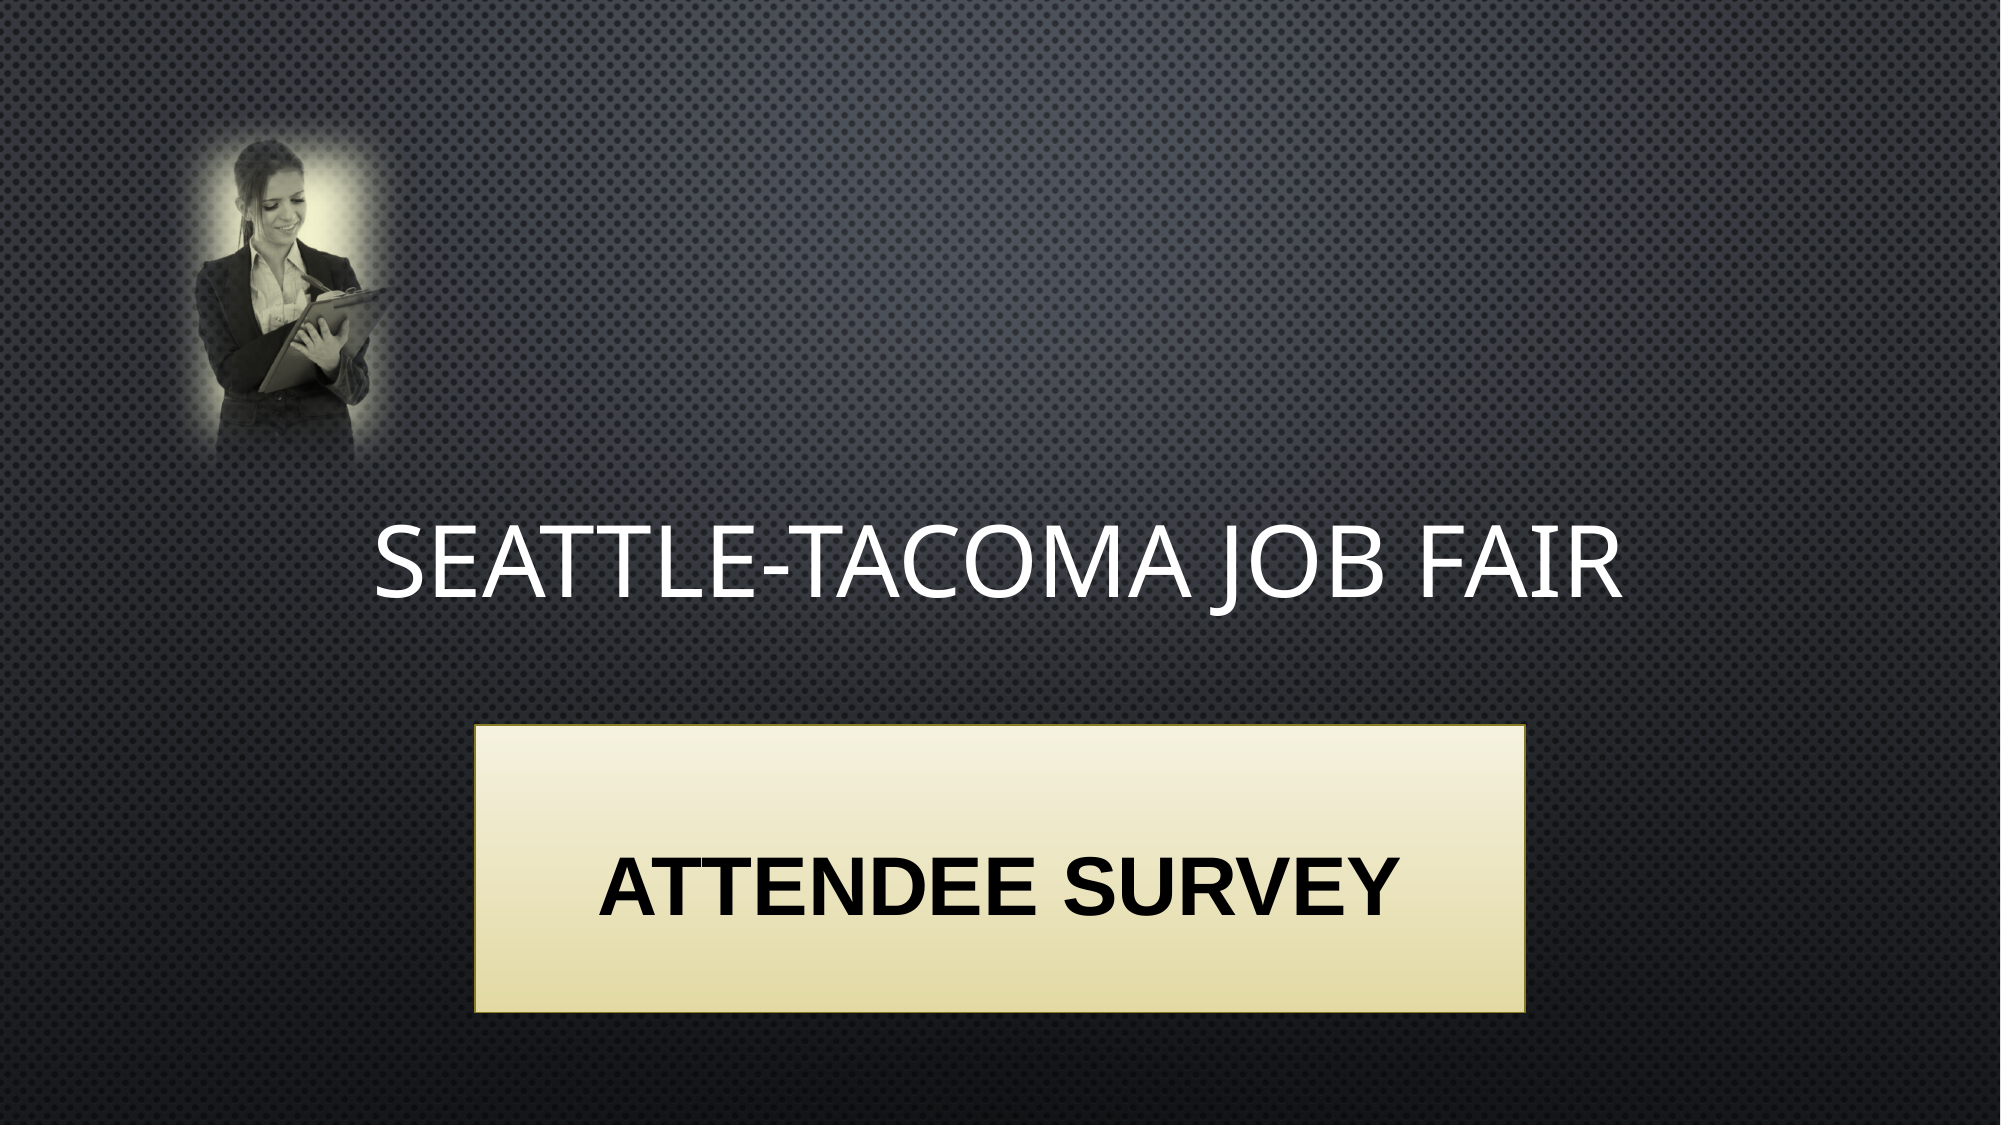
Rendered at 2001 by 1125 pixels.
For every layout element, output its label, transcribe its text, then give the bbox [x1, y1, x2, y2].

picture [161, 106, 413, 482]
title Seattle-Tacoma Job Fair [287, 99, 1711, 625]
subtitle Attendee Survey [474, 724, 1526, 1013]
